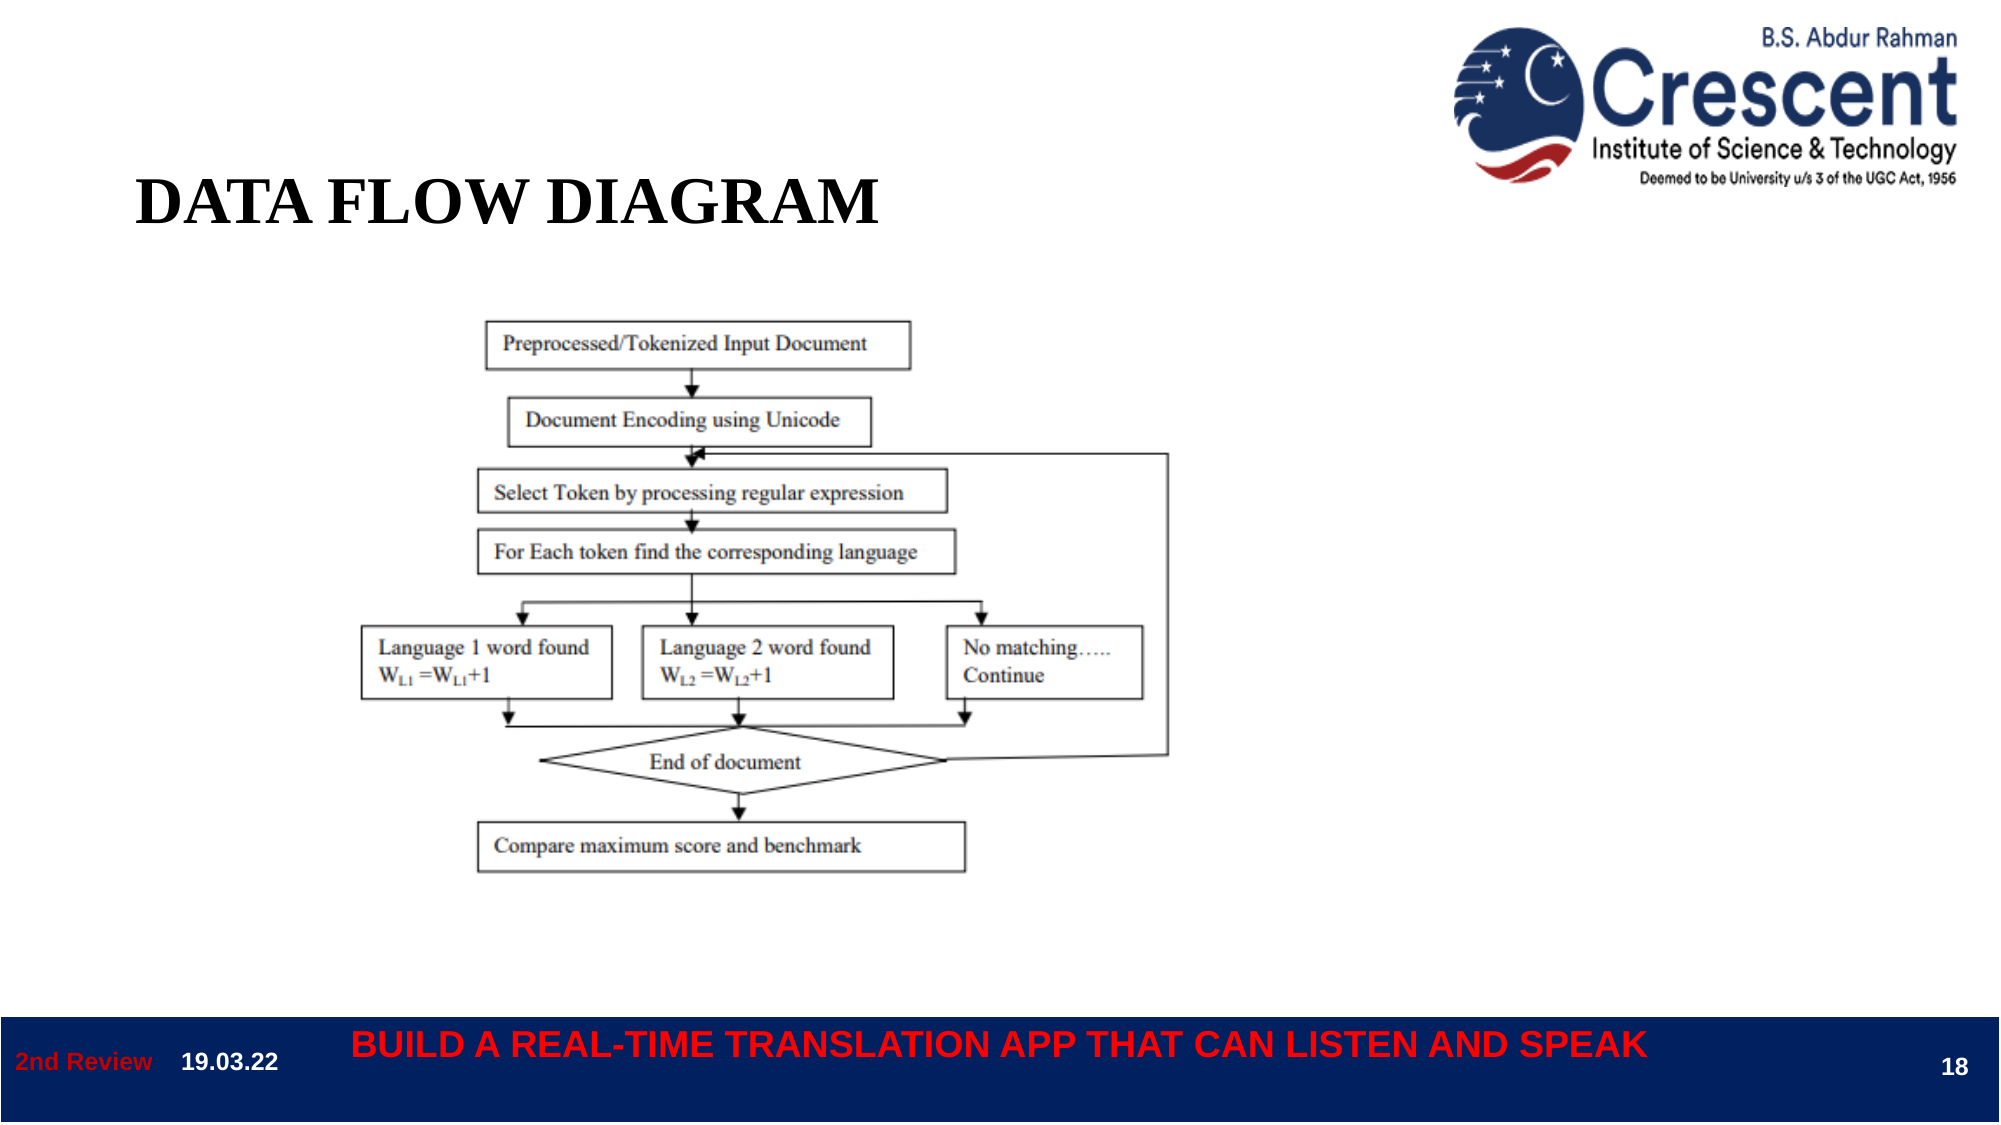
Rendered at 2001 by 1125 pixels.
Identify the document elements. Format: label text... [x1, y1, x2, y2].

picture [356, 276, 1199, 886]
text_box DATA FLOW DIAGRAM [120, 149, 1810, 968]
table_header BUILD A REAL-TIME TRANSLATION APP THAT CAN LISTEN AND SPEAK [1, 1017, 1999, 1122]
slide_number 18 [1534, 1035, 1985, 1096]
picture [1454, 27, 1960, 187]
text_box 2nd Review 19.03.22 [0, 1029, 357, 1090]
